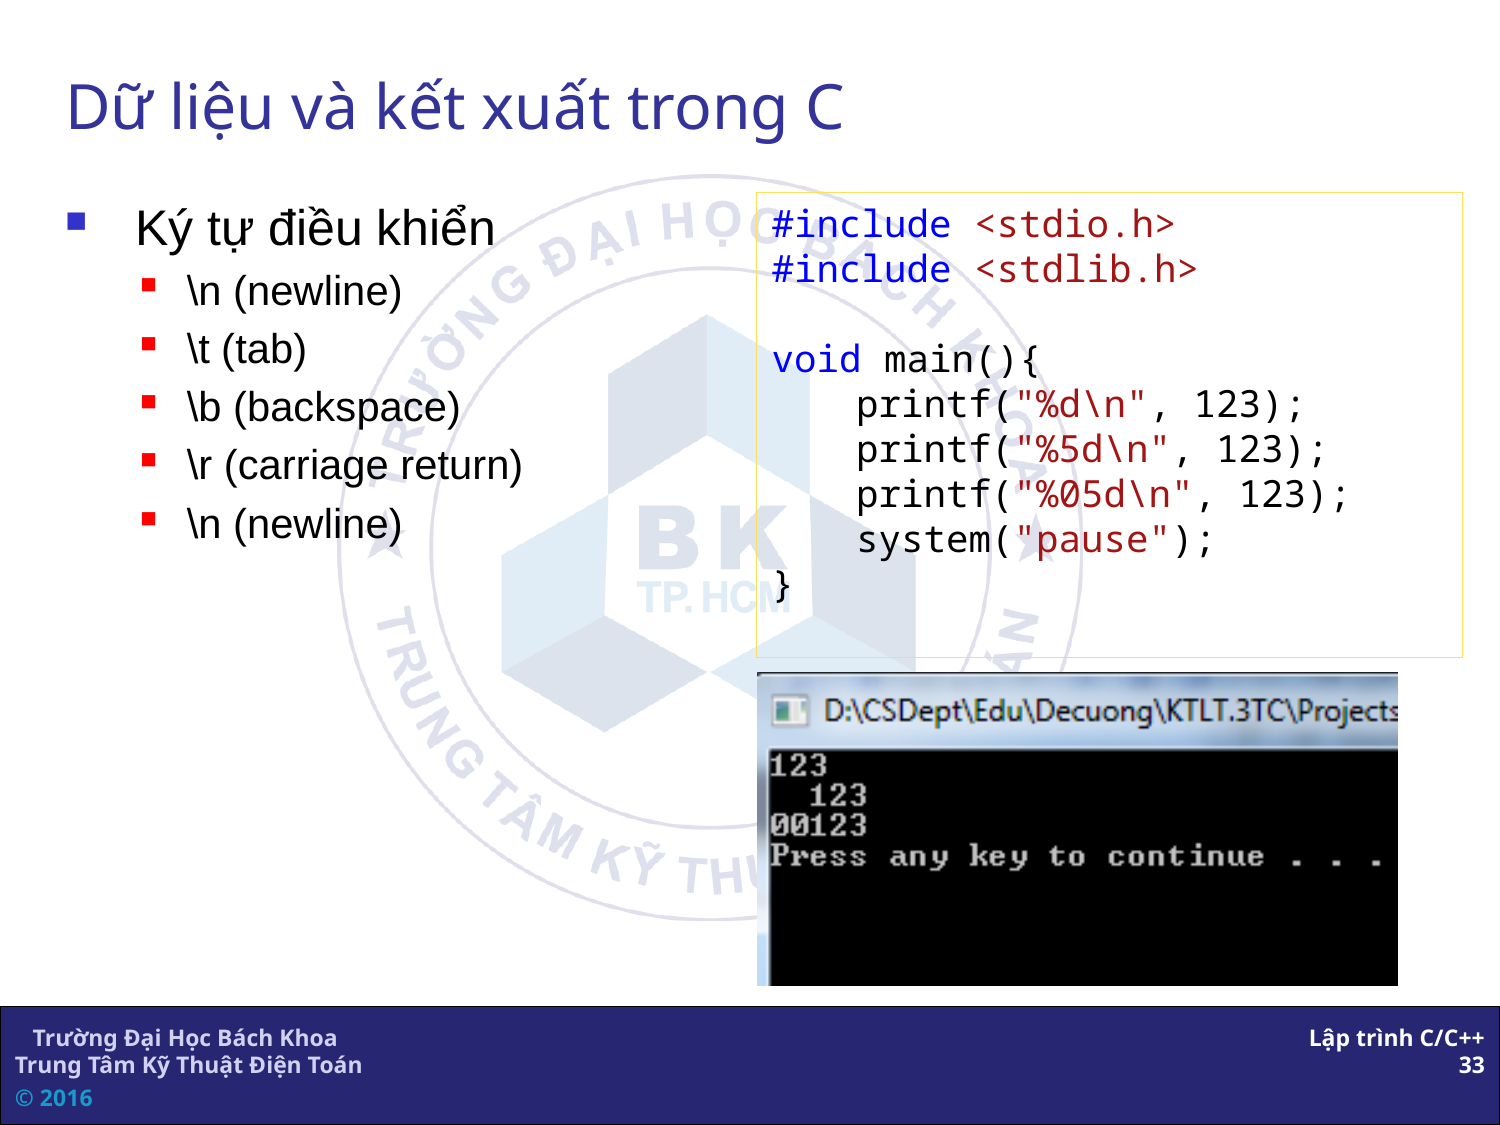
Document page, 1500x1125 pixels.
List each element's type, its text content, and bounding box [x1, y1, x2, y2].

text_box #include <stdio.h> #include <stdlib.h> void main(){ printf("%d\n", 123); printf("%5d\n", 123); printf("%05d\n", 123); system("pause"); } [756, 192, 1463, 658]
picture [337, 174, 1398, 986]
list Ký tự điều khiển \n (newline) \t (tab) \b (backspace) \r (carriage return) \n (newline) [50, 187, 725, 1000]
title Dữ liệu và kết xuất trong C [50, 12, 1463, 150]
